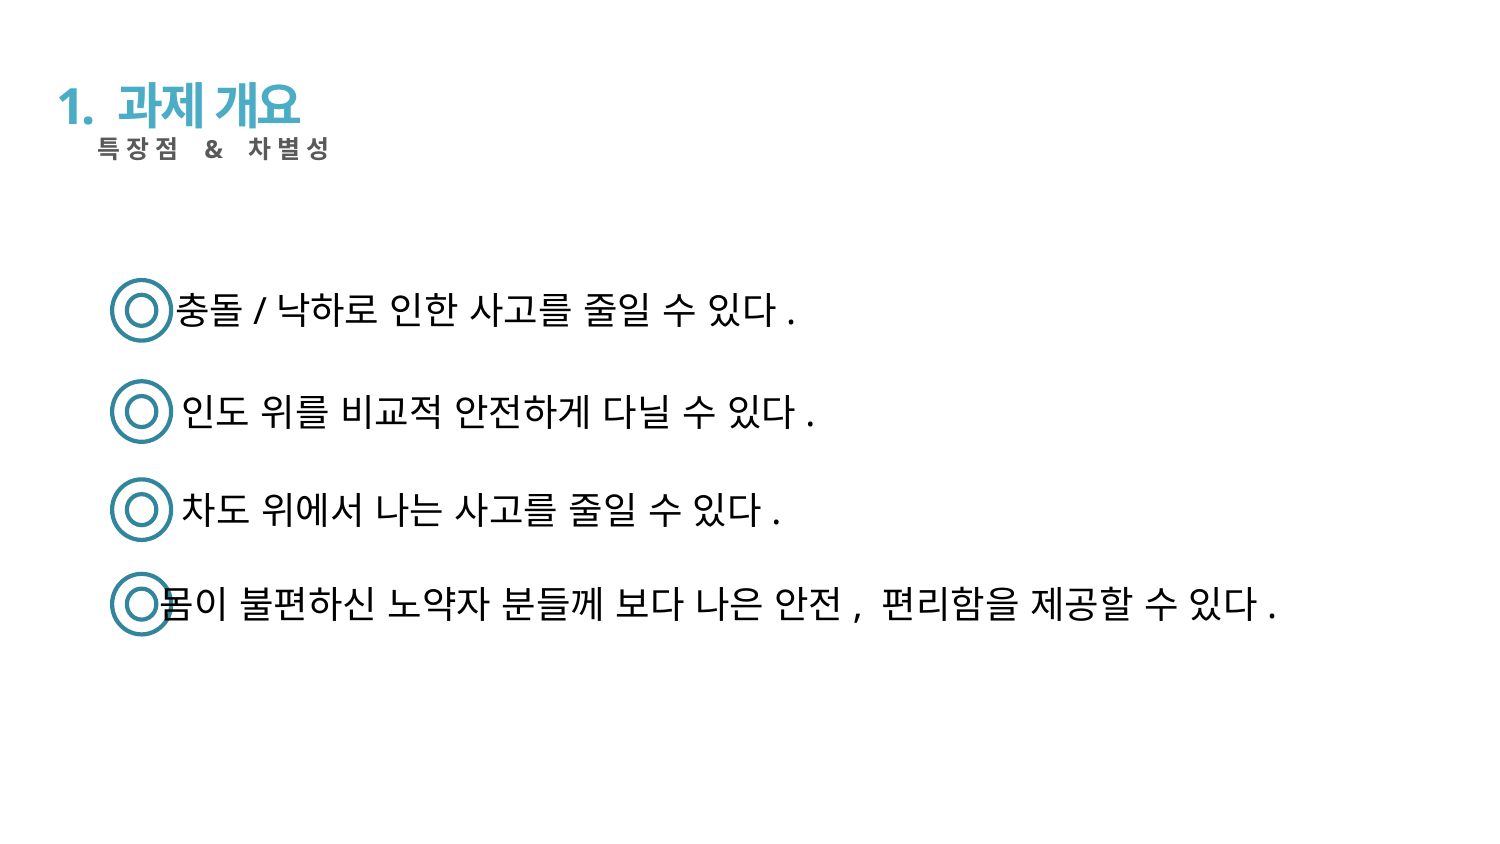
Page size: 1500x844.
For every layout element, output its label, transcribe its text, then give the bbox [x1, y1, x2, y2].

text_box 몸이 불편하신 노약자 분들께 보다 나은 안전, 편리함을 제공할 수 있다. [145, 573, 1292, 634]
text_box [109, 379, 166, 444]
text_box [109, 477, 167, 543]
text_box 특장점 & 차별성 [82, 143, 349, 172]
text_box [109, 277, 160, 343]
text_box 충돌/낙하로 인한 사고를 줄일 수 있다. [160, 280, 811, 340]
text_box 1. 과제 개요 [41, 67, 361, 143]
text_box 인도 위를 비교적 안전하게 다닐 수 있다. [166, 381, 831, 441]
text_box 차도 위에서 나는 사고를 줄일 수 있다. [167, 479, 796, 540]
text_box [109, 571, 154, 637]
